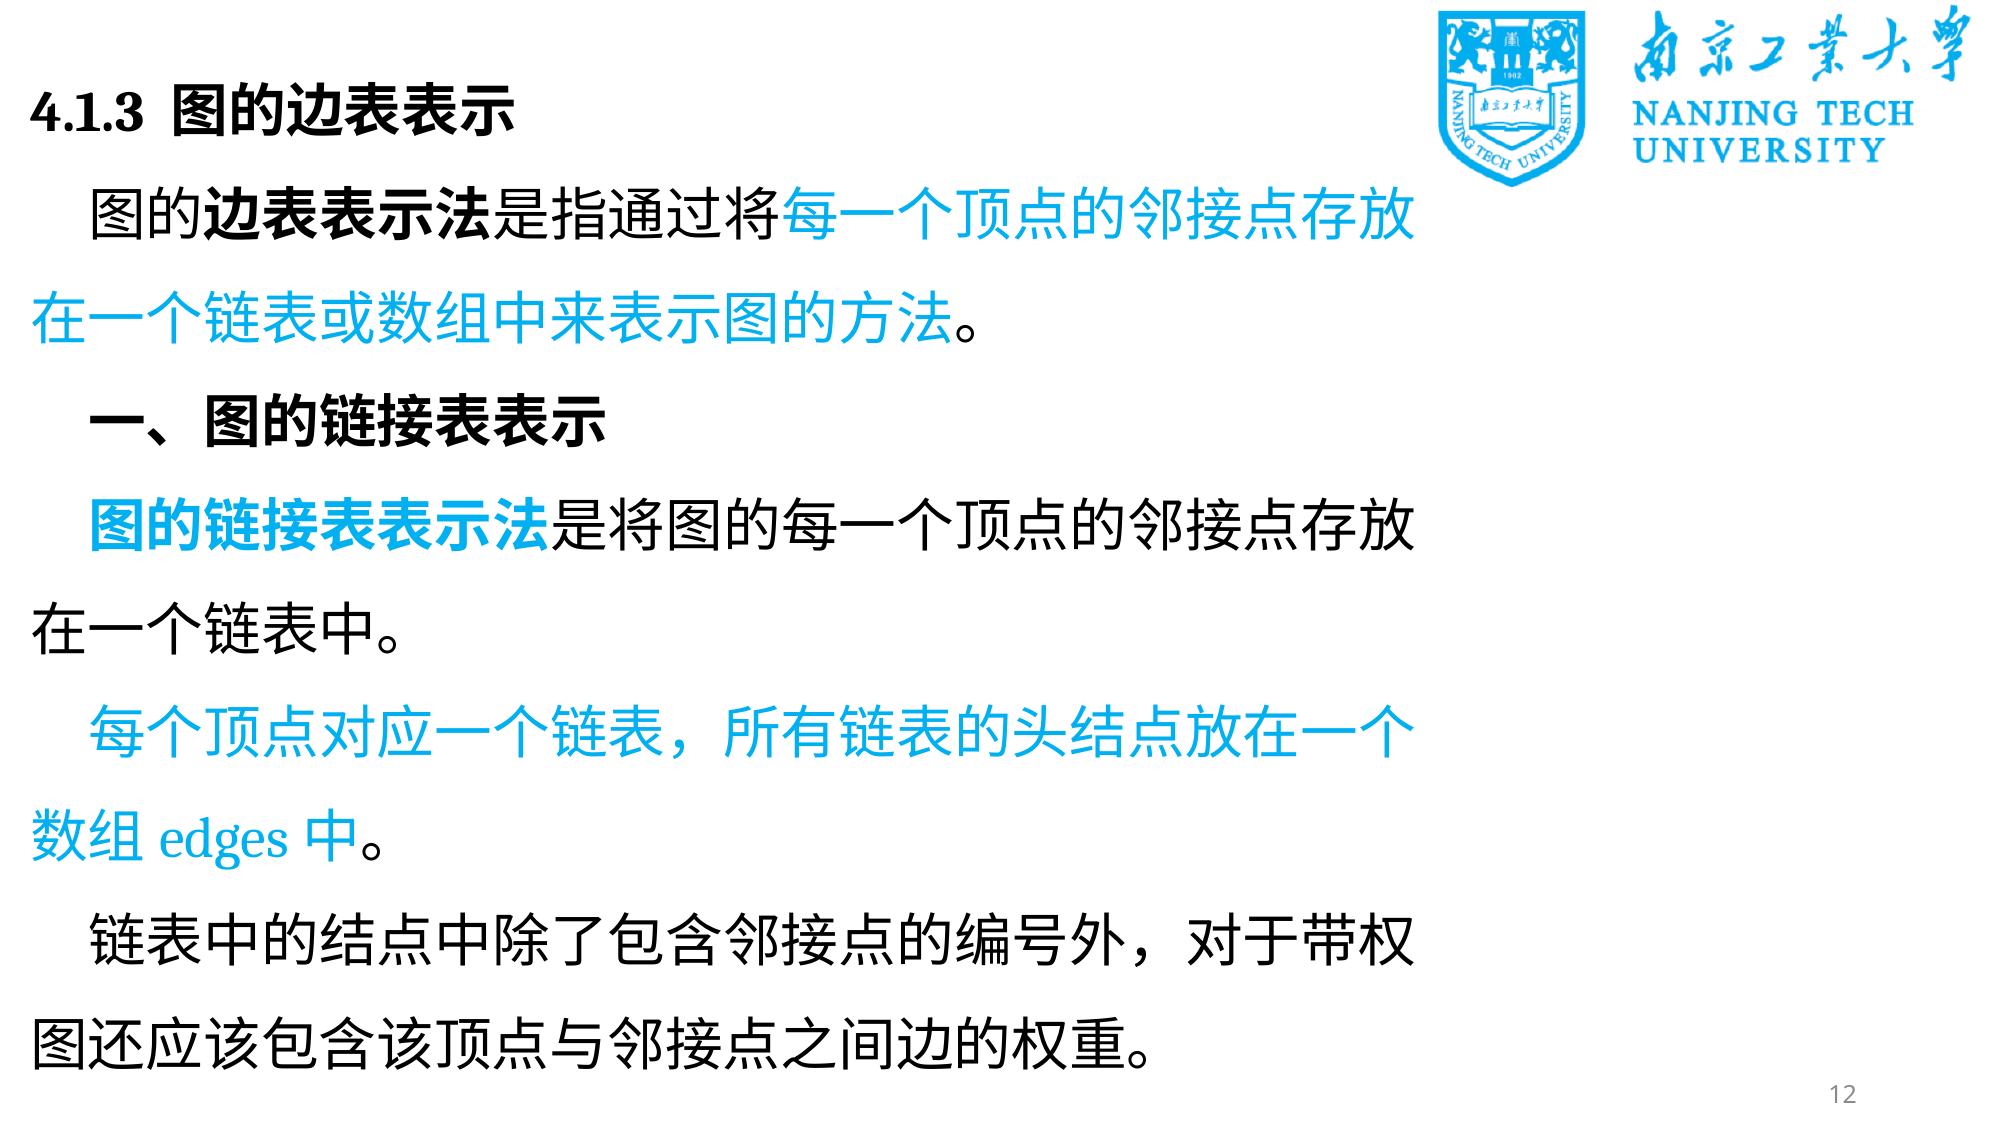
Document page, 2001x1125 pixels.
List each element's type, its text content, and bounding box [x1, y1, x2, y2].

picture [1553, 30, 1560, 36]
picture [1504, 55, 1508, 68]
picture [1483, 130, 1541, 145]
picture [1495, 19, 1529, 26]
picture [1434, 0, 2001, 191]
picture [1509, 33, 1516, 45]
slide_number 12 [1421, 1066, 1872, 1125]
picture [1515, 55, 1521, 68]
picture [1570, 19, 1578, 26]
picture [1447, 19, 1462, 28]
picture [1562, 40, 1570, 51]
picture [1464, 19, 1491, 44]
picture [1454, 39, 1461, 52]
list 4.1.3 图的边表表示 图的边表表示法是指通过将每一个顶点的邻接点存放在一个链表或数组中来表示图的方法。 一、图的链接表表示 图的链接表表示法是将图的每一个顶点的邻接点存放在一个链表中。 每个顶点对应一个链表，所有链表的头结点放在一个数组edges中。 链表中的结点中除了包含邻接点的编号外，对于带权图还应该包含该顶点与邻接点之间边的权重。 [15, 32, 1454, 1086]
picture [1532, 19, 1566, 42]
picture [1543, 30, 1549, 39]
picture [1454, 27, 1578, 178]
